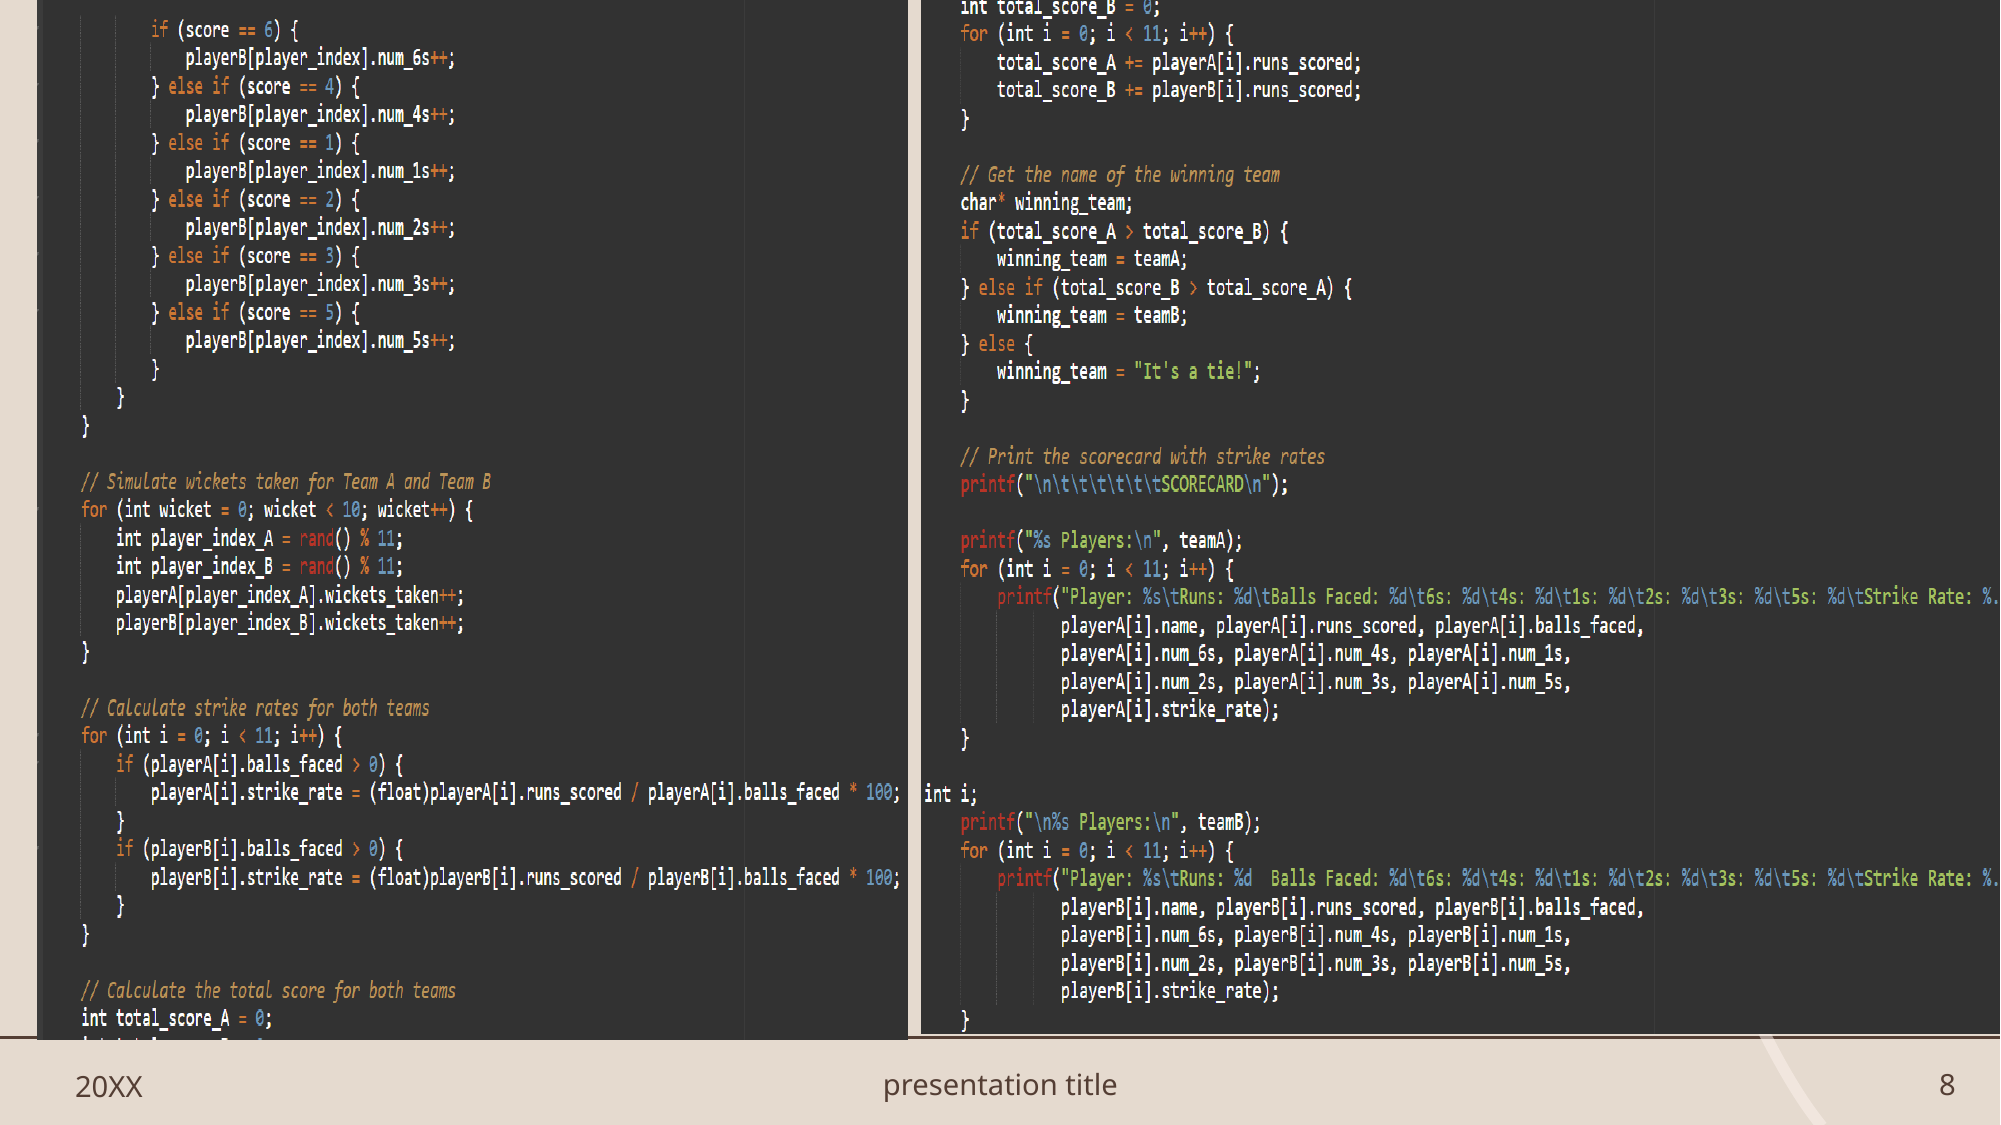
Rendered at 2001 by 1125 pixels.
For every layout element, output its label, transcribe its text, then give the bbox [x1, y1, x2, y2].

slide_number 20XX [60, 1060, 222, 1112]
slide_number 8 [1808, 1060, 1971, 1112]
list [37, 0, 908, 1040]
footer presentation title [718, 1060, 1283, 1112]
picture [921, 0, 2000, 1034]
